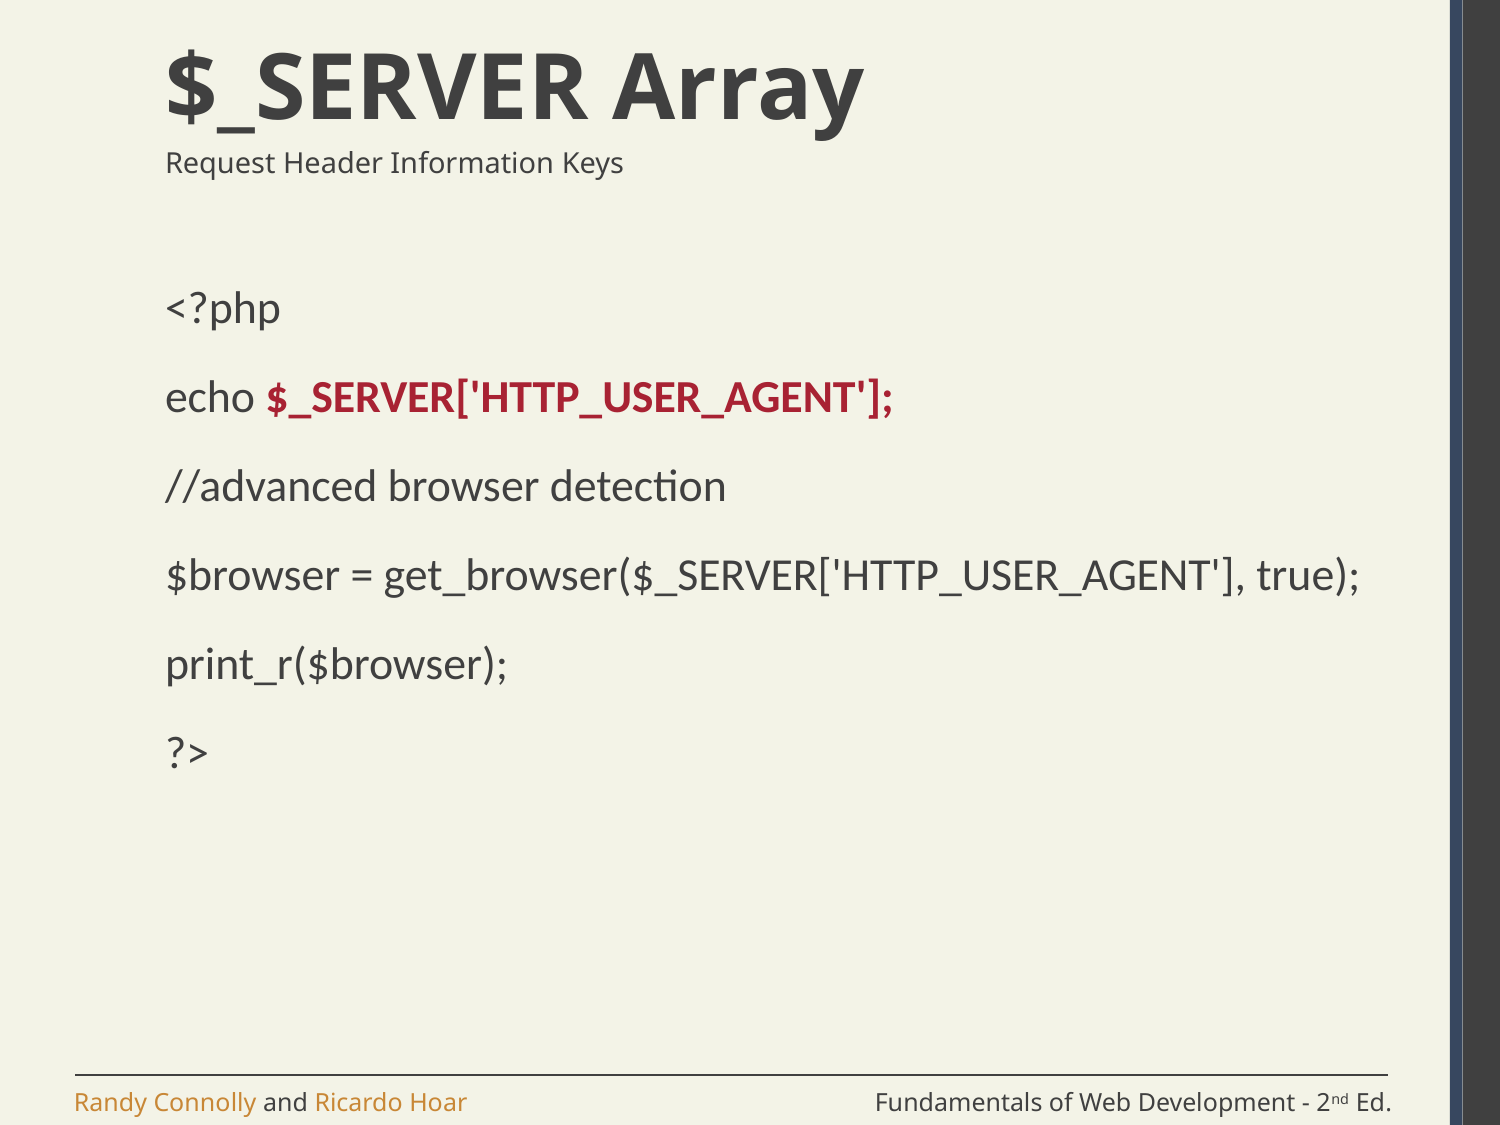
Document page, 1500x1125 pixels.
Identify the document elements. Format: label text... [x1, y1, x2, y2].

list Request Header Information Keys [150, 137, 1200, 188]
title $_SERVER Array [150, 20, 1425, 188]
list <?php echo $_SERVER['HTTP_USER_AGENT']; //advanced browser detection $browser = get_browser($_SERVER['HTTP_USER_AGENT'], true); print_r($browser); ?> [150, 270, 1400, 1013]
